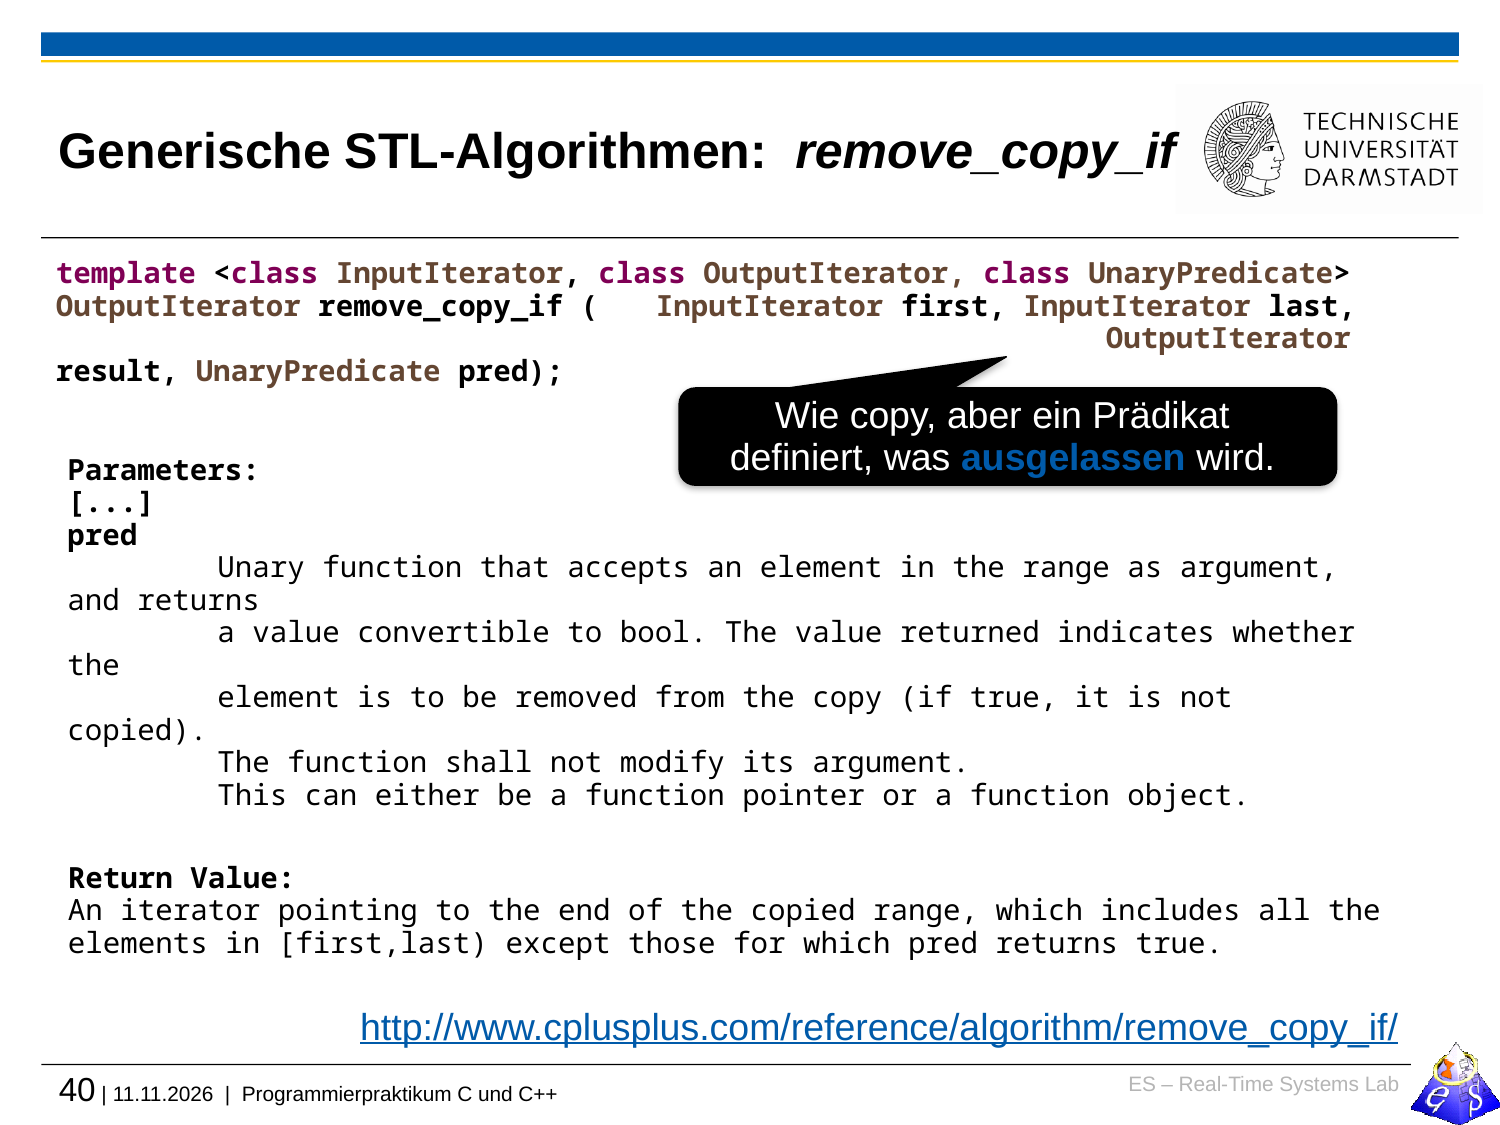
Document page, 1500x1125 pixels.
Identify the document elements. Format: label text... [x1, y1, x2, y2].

text_box Parameters: [...] pred Unary function that accepts an element in the range as argument, and returns a value convertible to bool. The value returned indicates whether the element is to be removed from the copy (if true, it is not copied). The function shall not modify its argument. This can either be a function pointer or a function object. [52, 448, 1394, 823]
picture [1187, 84, 1483, 214]
title Generische STL-Algorithmen: remove_copy_if [58, 80, 1187, 218]
text_box Wie copy, aber ein Prädikat definiert, was ausgelassen wird. [678, 356, 1338, 486]
text_box template <class InputIterator, class OutputIterator, class UnaryPredicate> OutputIterator remove_copy_if ( InputIterator first, InputIterator last, OutputIterator result, UnaryPredicate pred); [41, 250, 1423, 396]
text_box Return Value: An iterator pointing to the end of the copied range, which includes all the elements in [first,last) except those for which pred returns true. [53, 854, 1411, 968]
picture [1411, 1041, 1500, 1125]
text_box http://www.cplusplus.com/reference/algorithm/remove_copy_if/ [335, 999, 1423, 1056]
